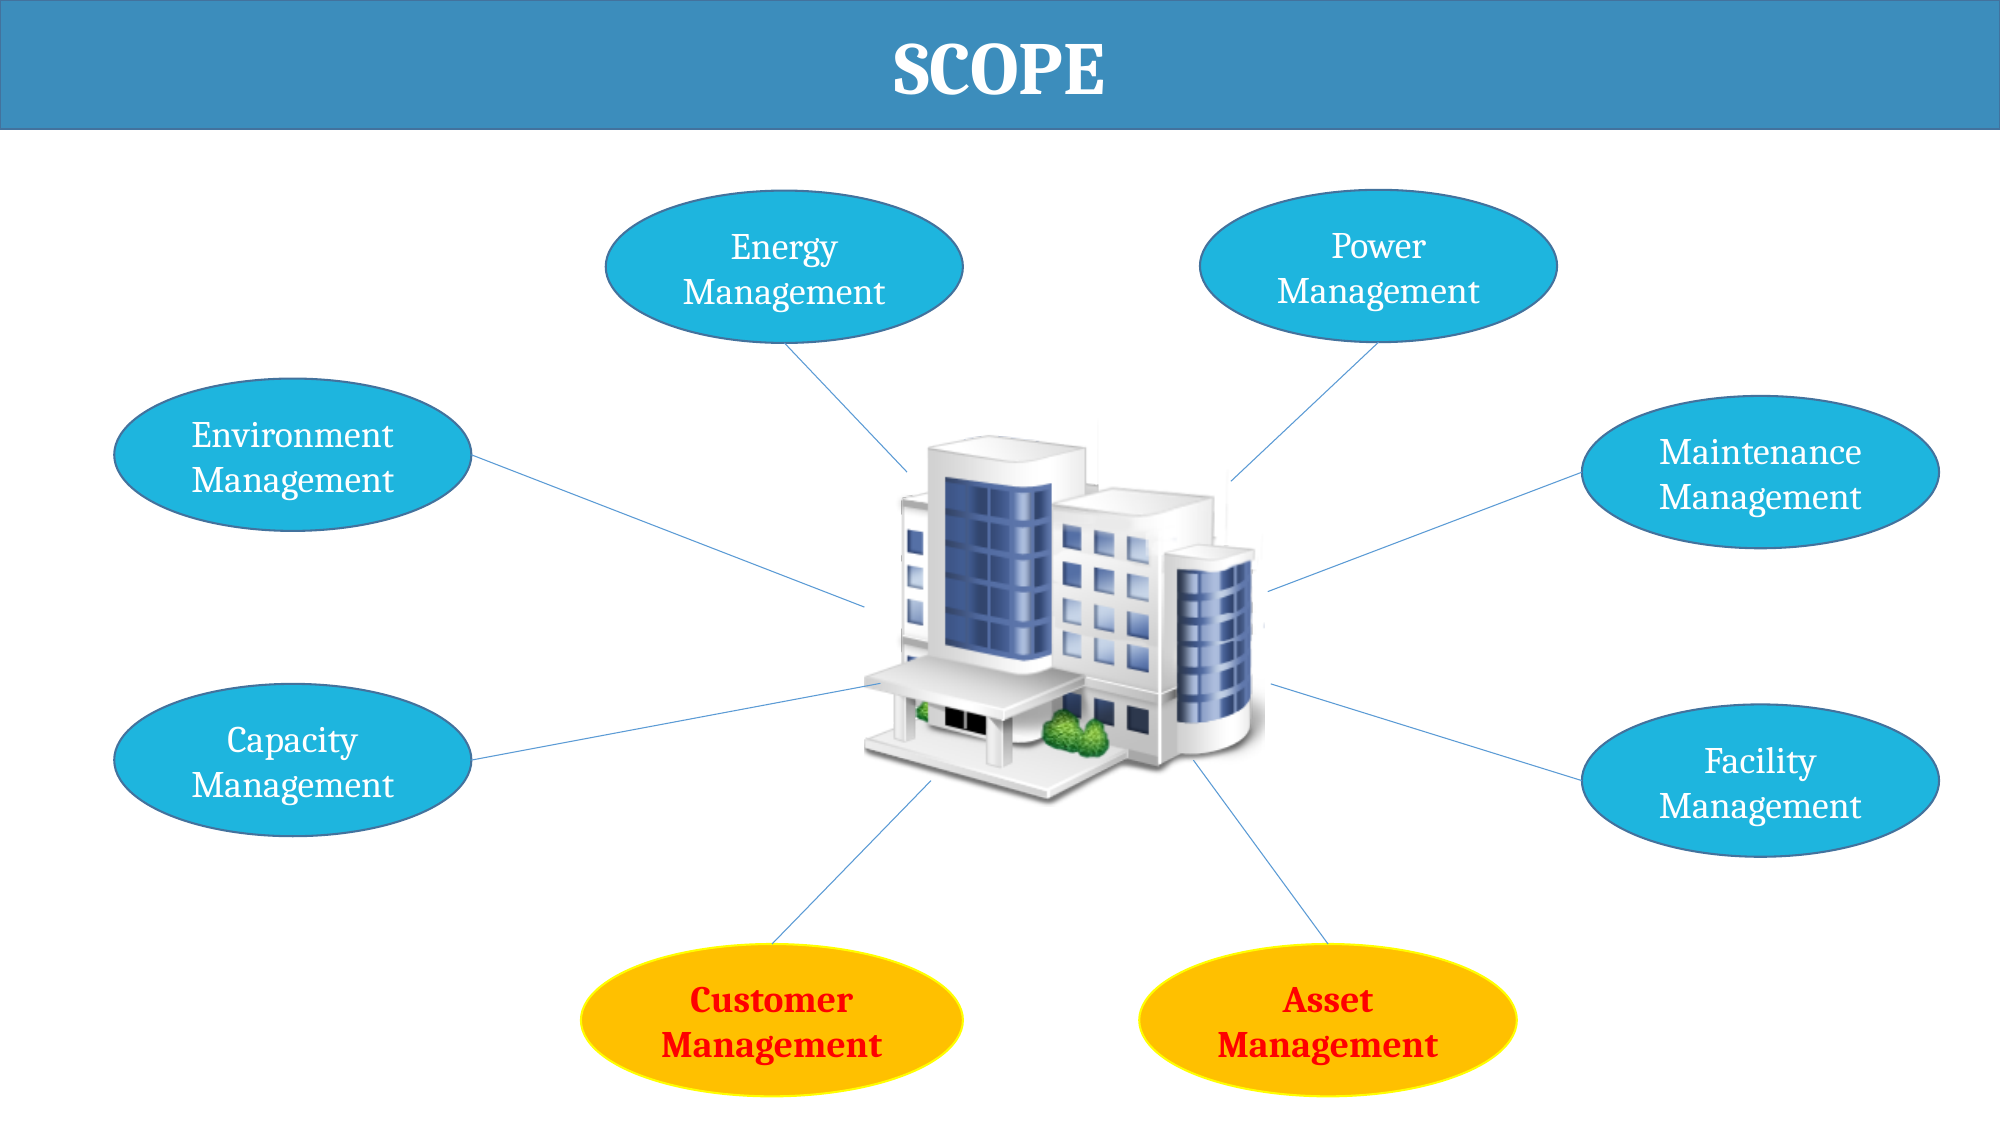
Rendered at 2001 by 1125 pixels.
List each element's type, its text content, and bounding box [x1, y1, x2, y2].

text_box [1230, 342, 1379, 482]
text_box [1267, 472, 1583, 592]
text_box Maintenance Management [1580, 394, 1941, 550]
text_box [784, 342, 908, 473]
text_box Energy Management [604, 189, 964, 344]
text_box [471, 683, 881, 761]
text_box Customer Management [579, 942, 964, 1098]
text_box Asset Management [1138, 942, 1518, 1098]
text_box Facility Management [1580, 703, 1941, 858]
text_box Environment Management [113, 377, 473, 532]
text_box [471, 454, 865, 608]
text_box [1193, 760, 1318, 945]
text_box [1270, 683, 1582, 781]
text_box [784, 780, 931, 945]
text_box Capacity Management [113, 682, 473, 838]
picture [864, 407, 1265, 808]
text_box Power Management [1198, 188, 1559, 344]
text_box SCOPE [0, 0, 2000, 130]
